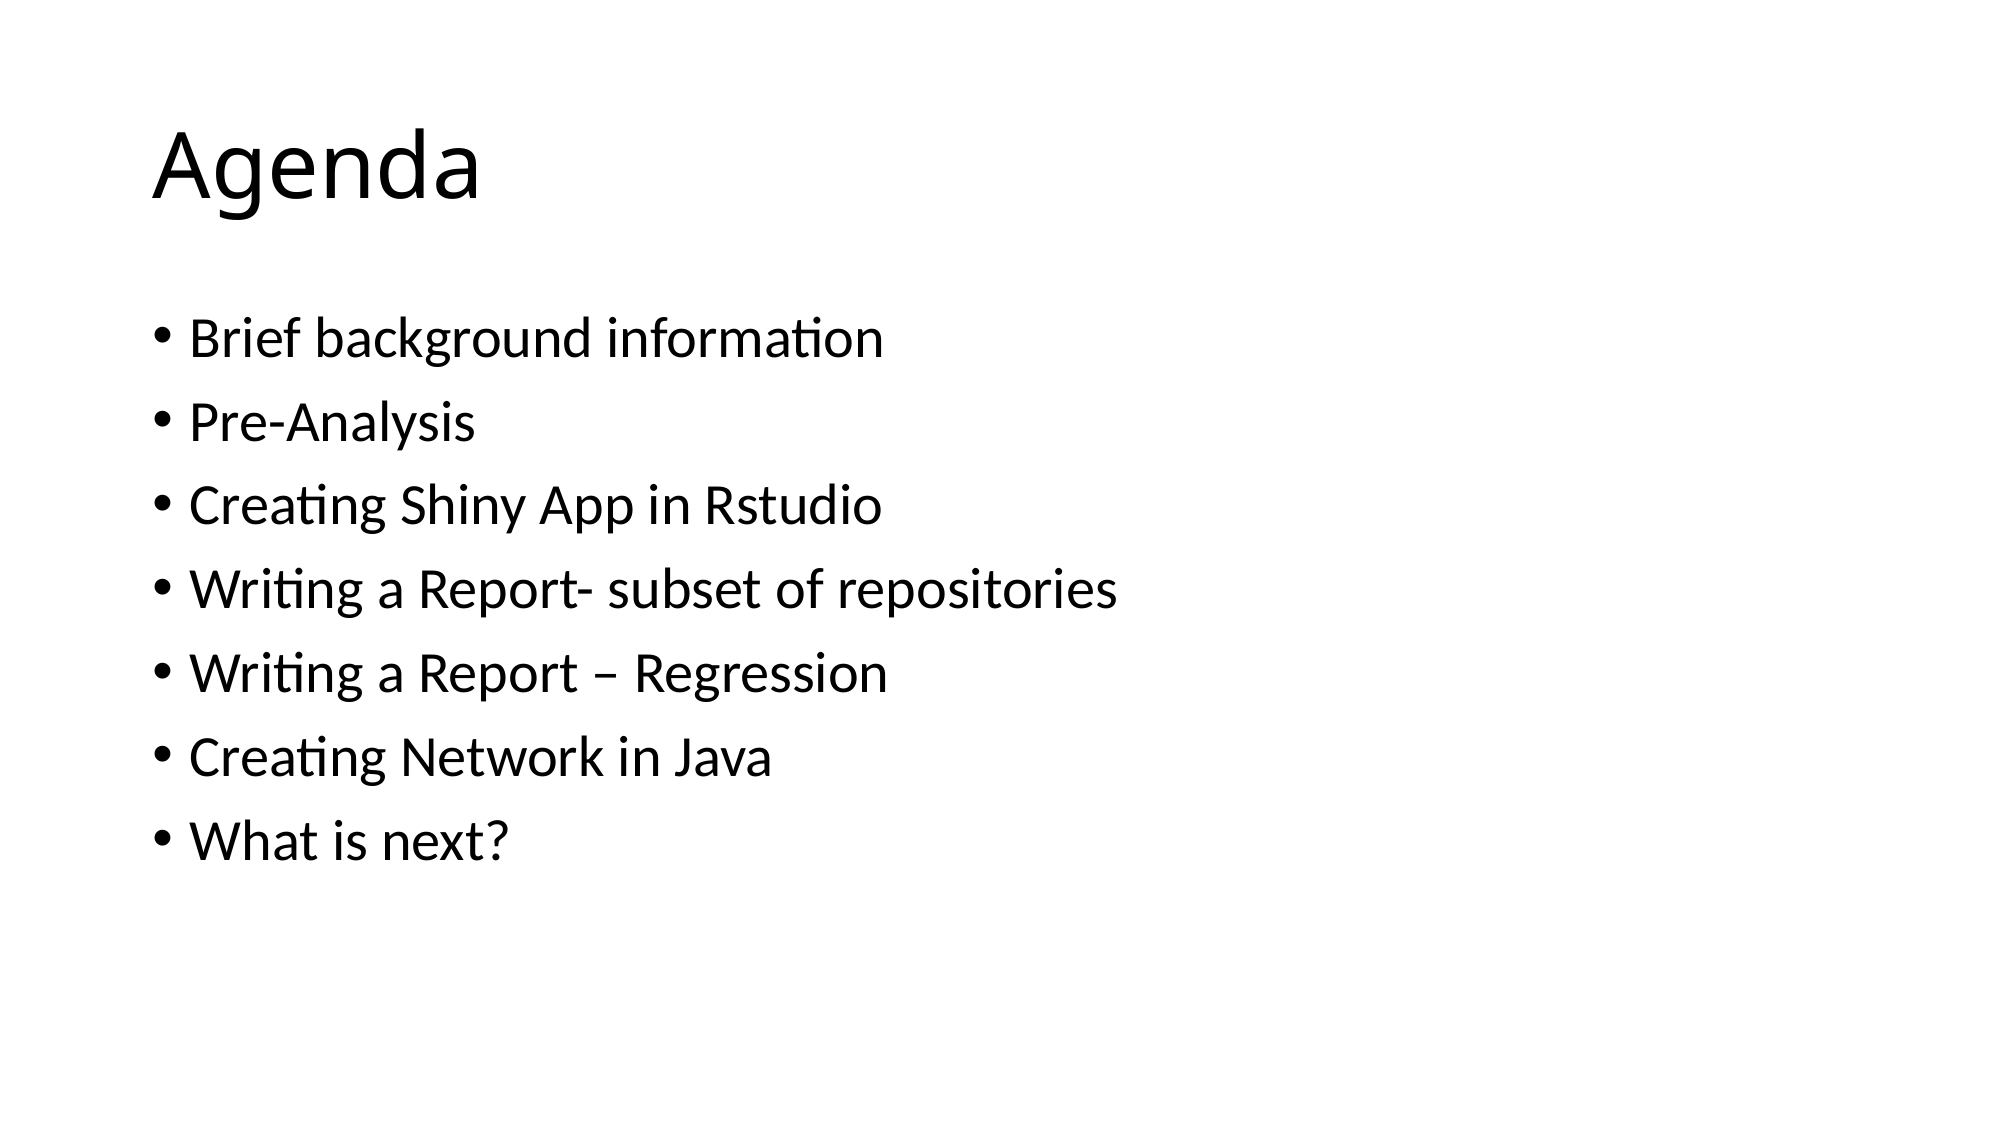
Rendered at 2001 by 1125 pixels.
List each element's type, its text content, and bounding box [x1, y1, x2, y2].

list Brief background information Pre-Analysis Creating Shiny App in Rstudio Writing a Report- subset of repositories Writing a Report – Regression Creating Network in Java What is next? [137, 299, 1863, 1014]
title Agenda [137, 59, 1863, 278]
